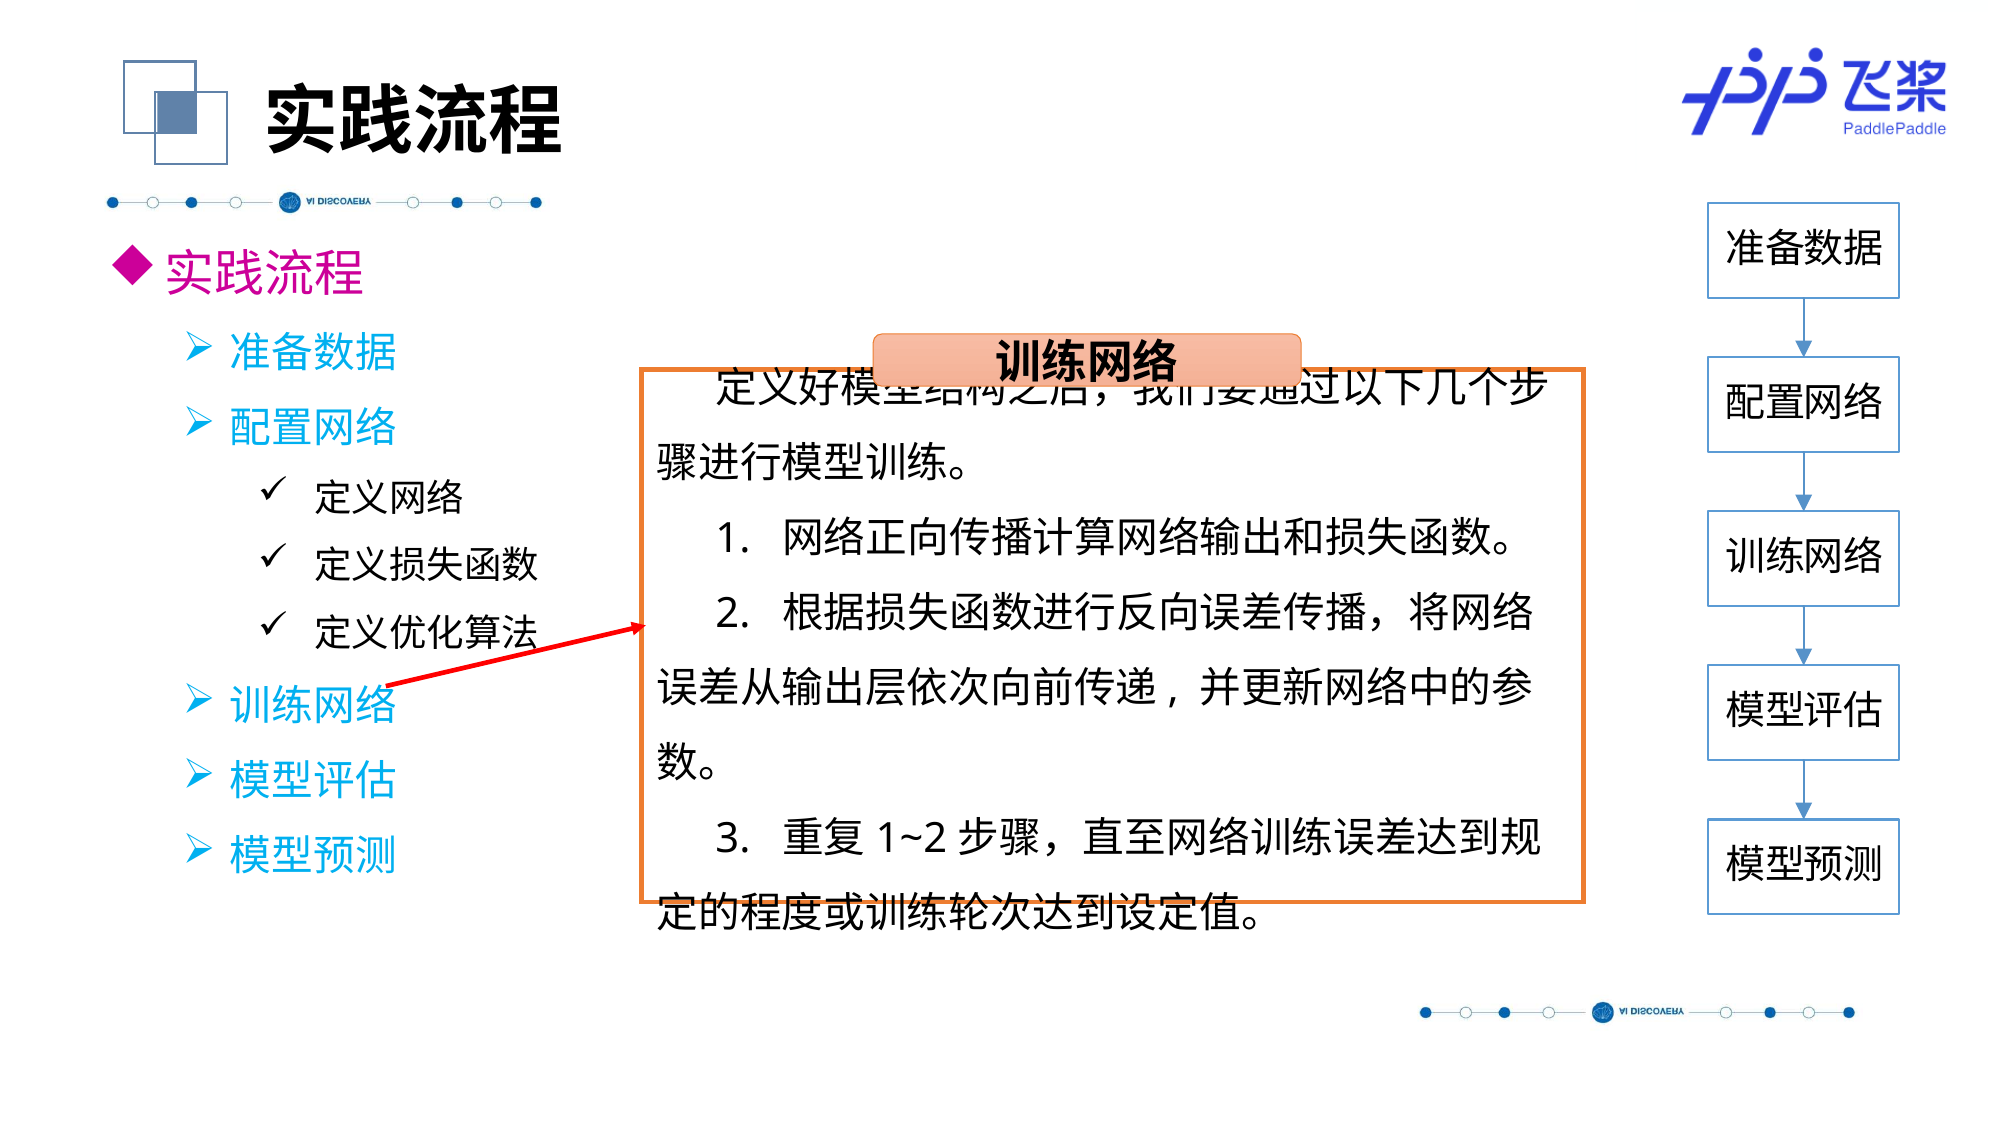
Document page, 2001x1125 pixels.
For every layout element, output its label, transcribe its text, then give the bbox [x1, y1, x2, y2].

text_box 实践流程 [248, 65, 872, 171]
picture [95, 180, 550, 229]
text_box 实践流程 准备数据 配置网络 定义网络 定义损失函数 定义优化算法 训练网络 模型评估 模型预测 [93, 233, 689, 887]
picture [1702, 199, 1903, 917]
picture [1635, 0, 1988, 173]
picture [1408, 990, 1863, 1039]
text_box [385, 625, 646, 687]
text_box 训练网络 [872, 333, 1302, 387]
text_box 定义好模型结构之后，我们要通过以下几个步骤进行模型训练。 1. 网络正向传播计算网络输出和损失函数。 2. 根据损失函数进行反向误差传播，将网络误差从输出层依次向前传递, 并更新网络中的参数。 3. 重复1~2步骤，直至网络训练误差达到规定的程度或训练轮次达到设定值。 [641, 369, 1585, 903]
